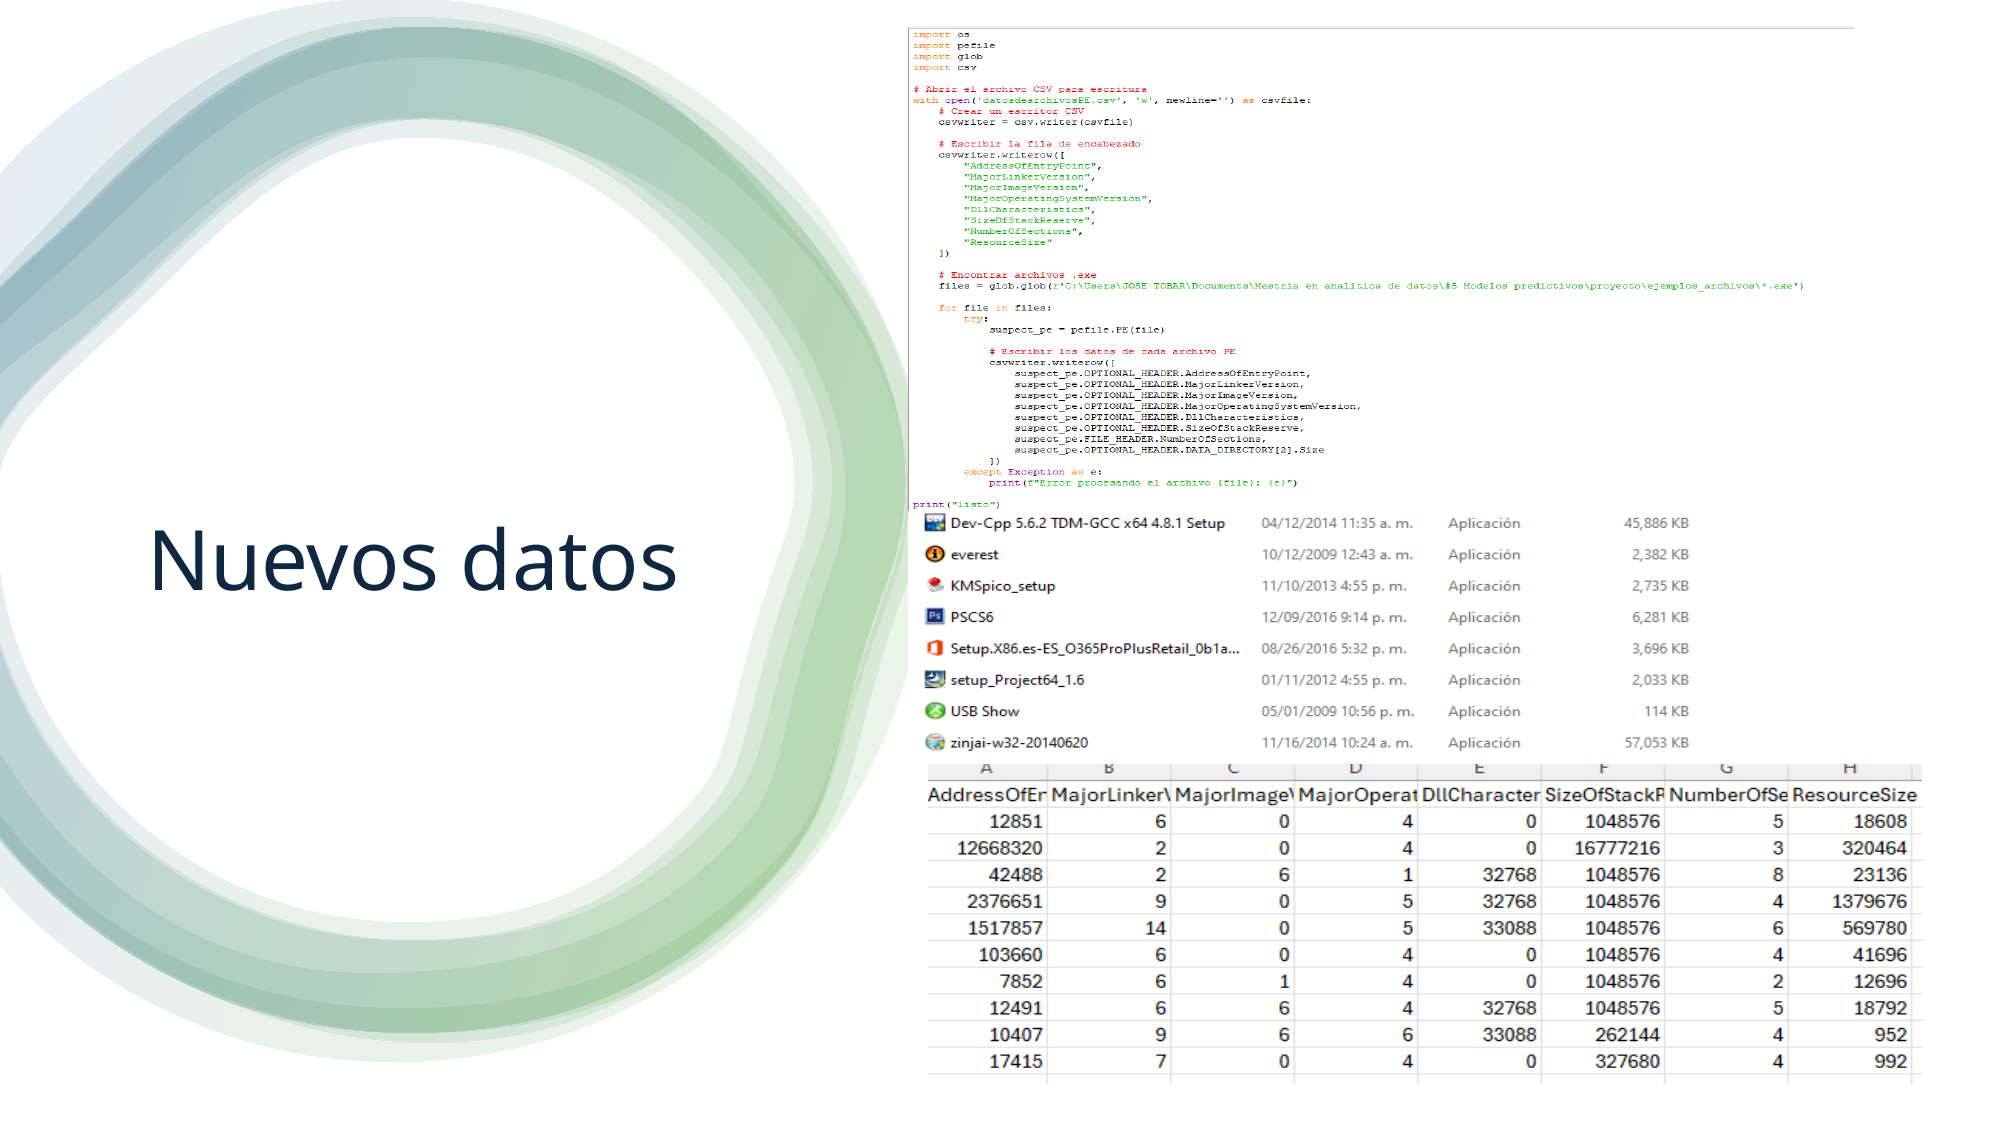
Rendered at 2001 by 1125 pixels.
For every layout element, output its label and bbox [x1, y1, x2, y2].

text_box [907, 26, 1923, 1085]
text_box [0, 0, 927, 1063]
text_box [0, 3, 2000, 1125]
